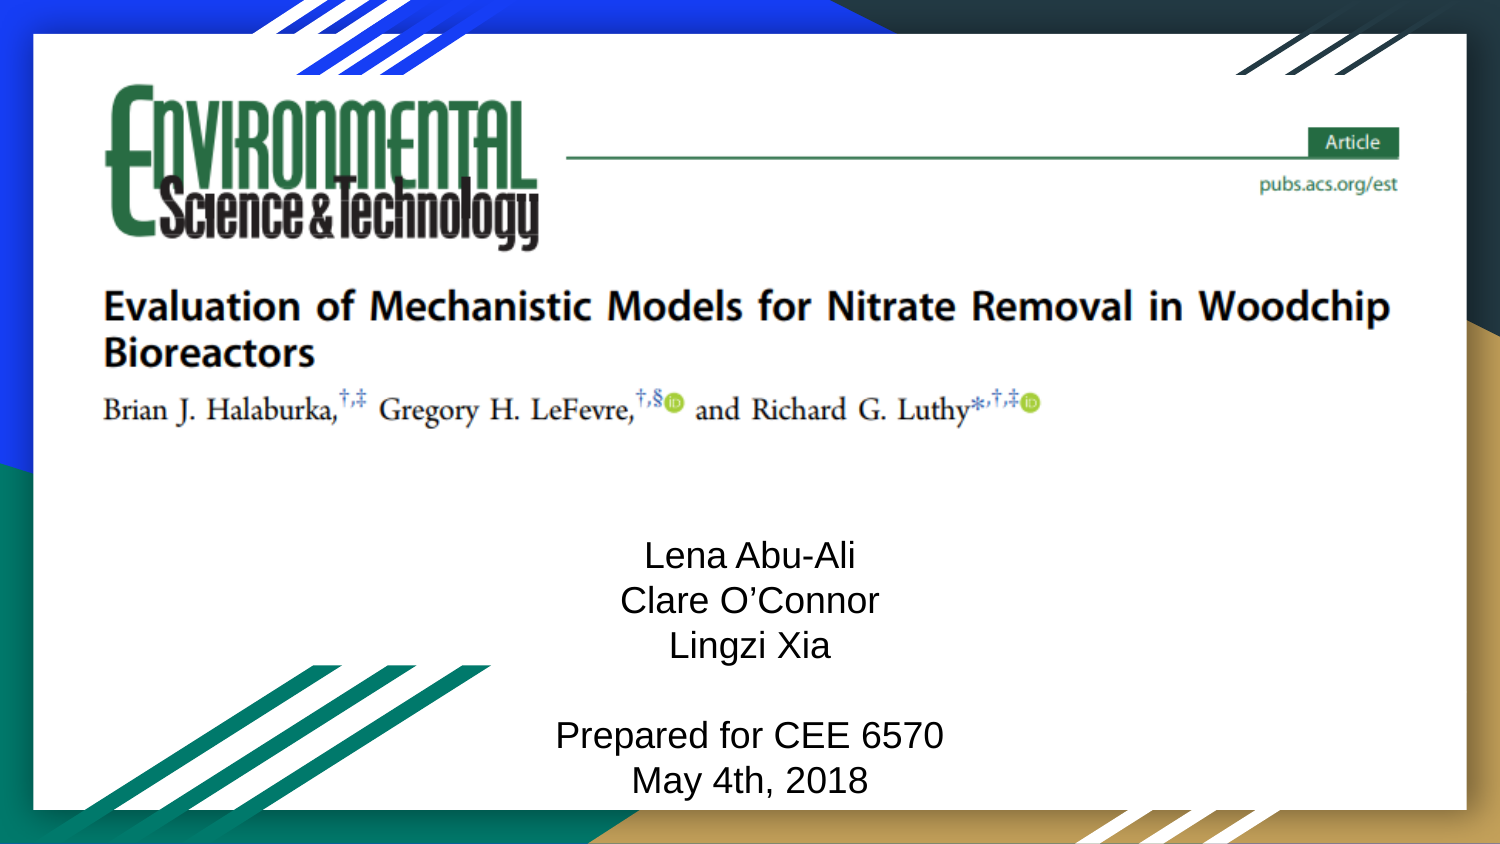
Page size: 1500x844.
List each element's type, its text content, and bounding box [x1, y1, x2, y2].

picture [79, 75, 1421, 439]
text_box Lena Abu-Ali Clare O’Connor Lingzi Xia Prepared for CEE 6570 May 4th, 2018 [364, 516, 1135, 809]
